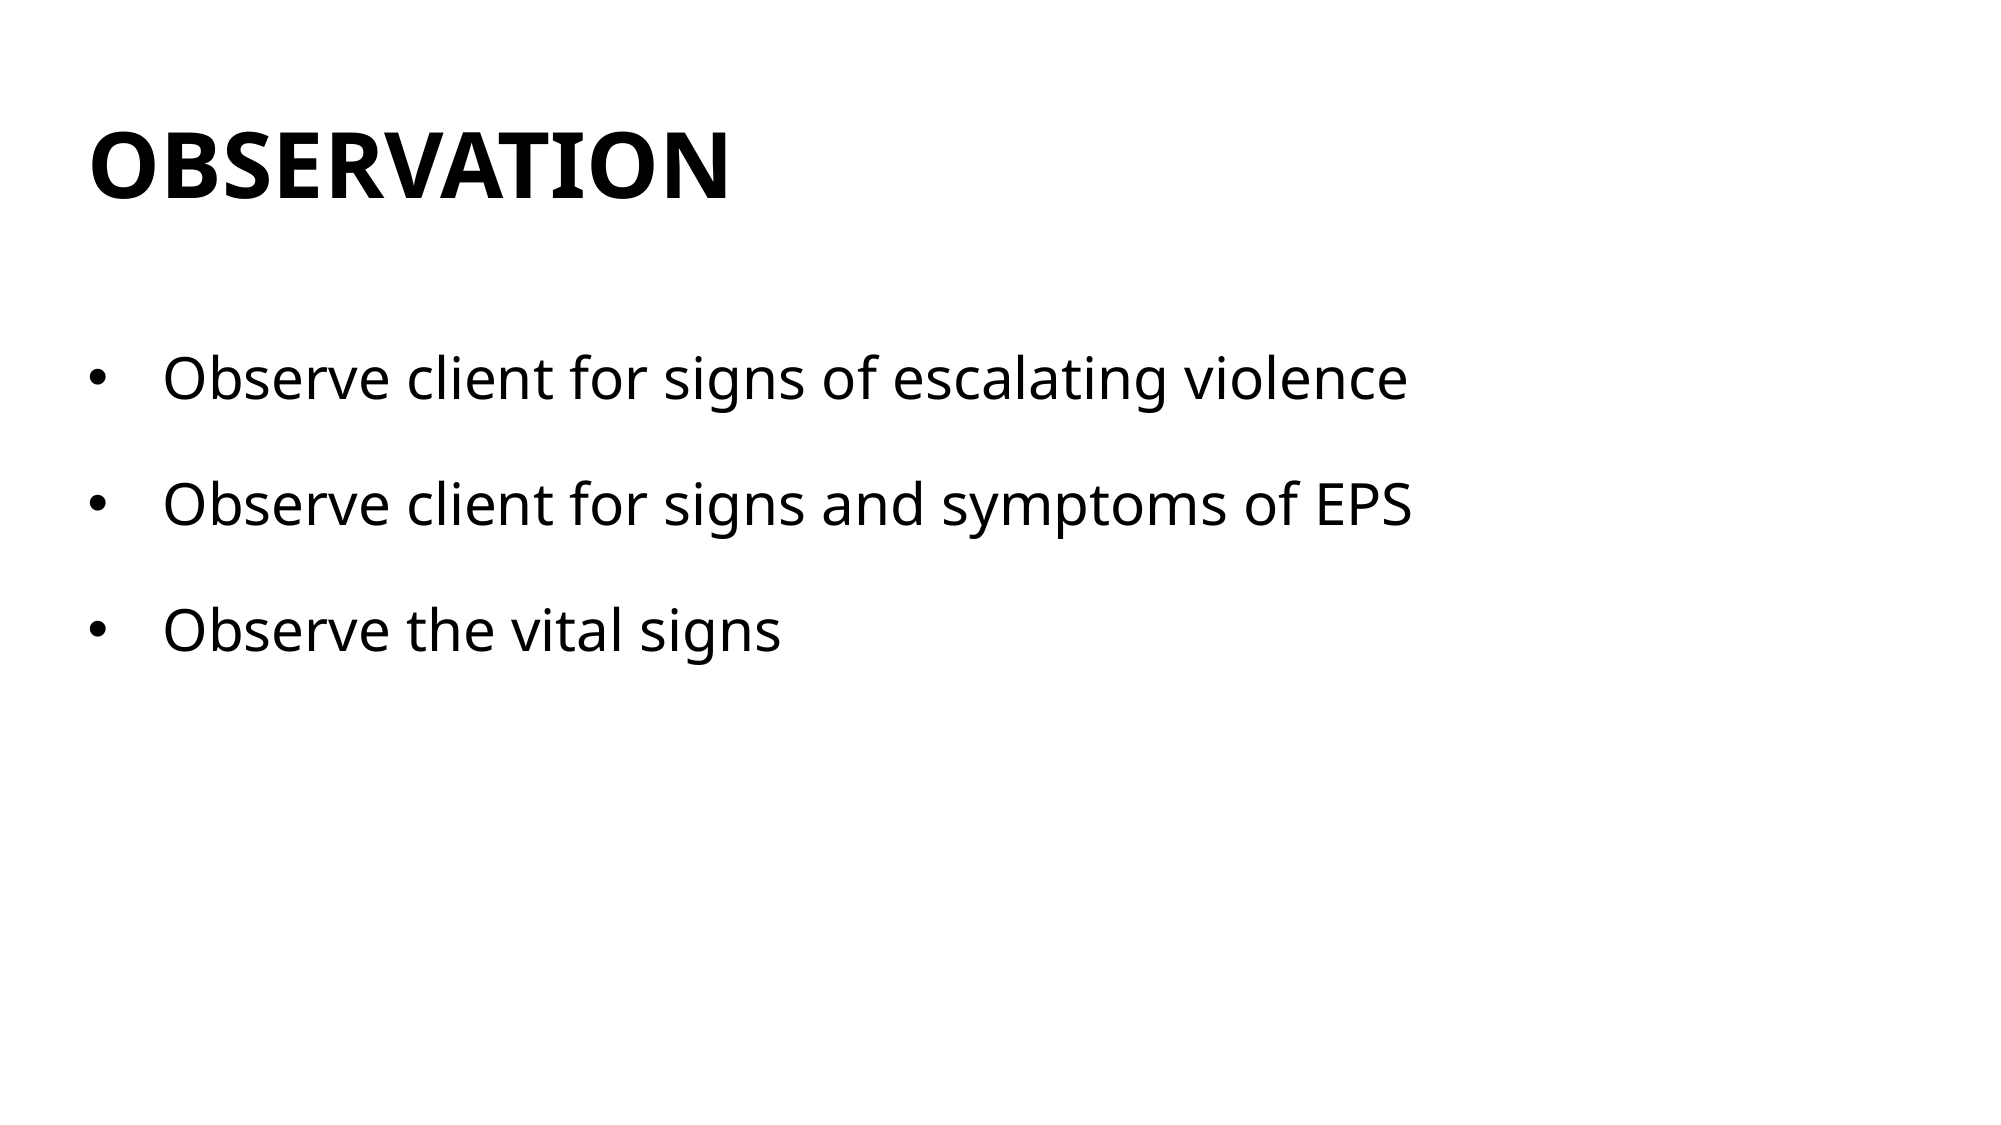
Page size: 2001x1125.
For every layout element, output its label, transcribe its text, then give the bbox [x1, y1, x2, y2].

title OBSERVATION [72, 59, 1936, 278]
list Observe client for signs of escalating violence Observe client for signs and symptoms of EPS Observe the vital signs [72, 299, 1936, 1066]
